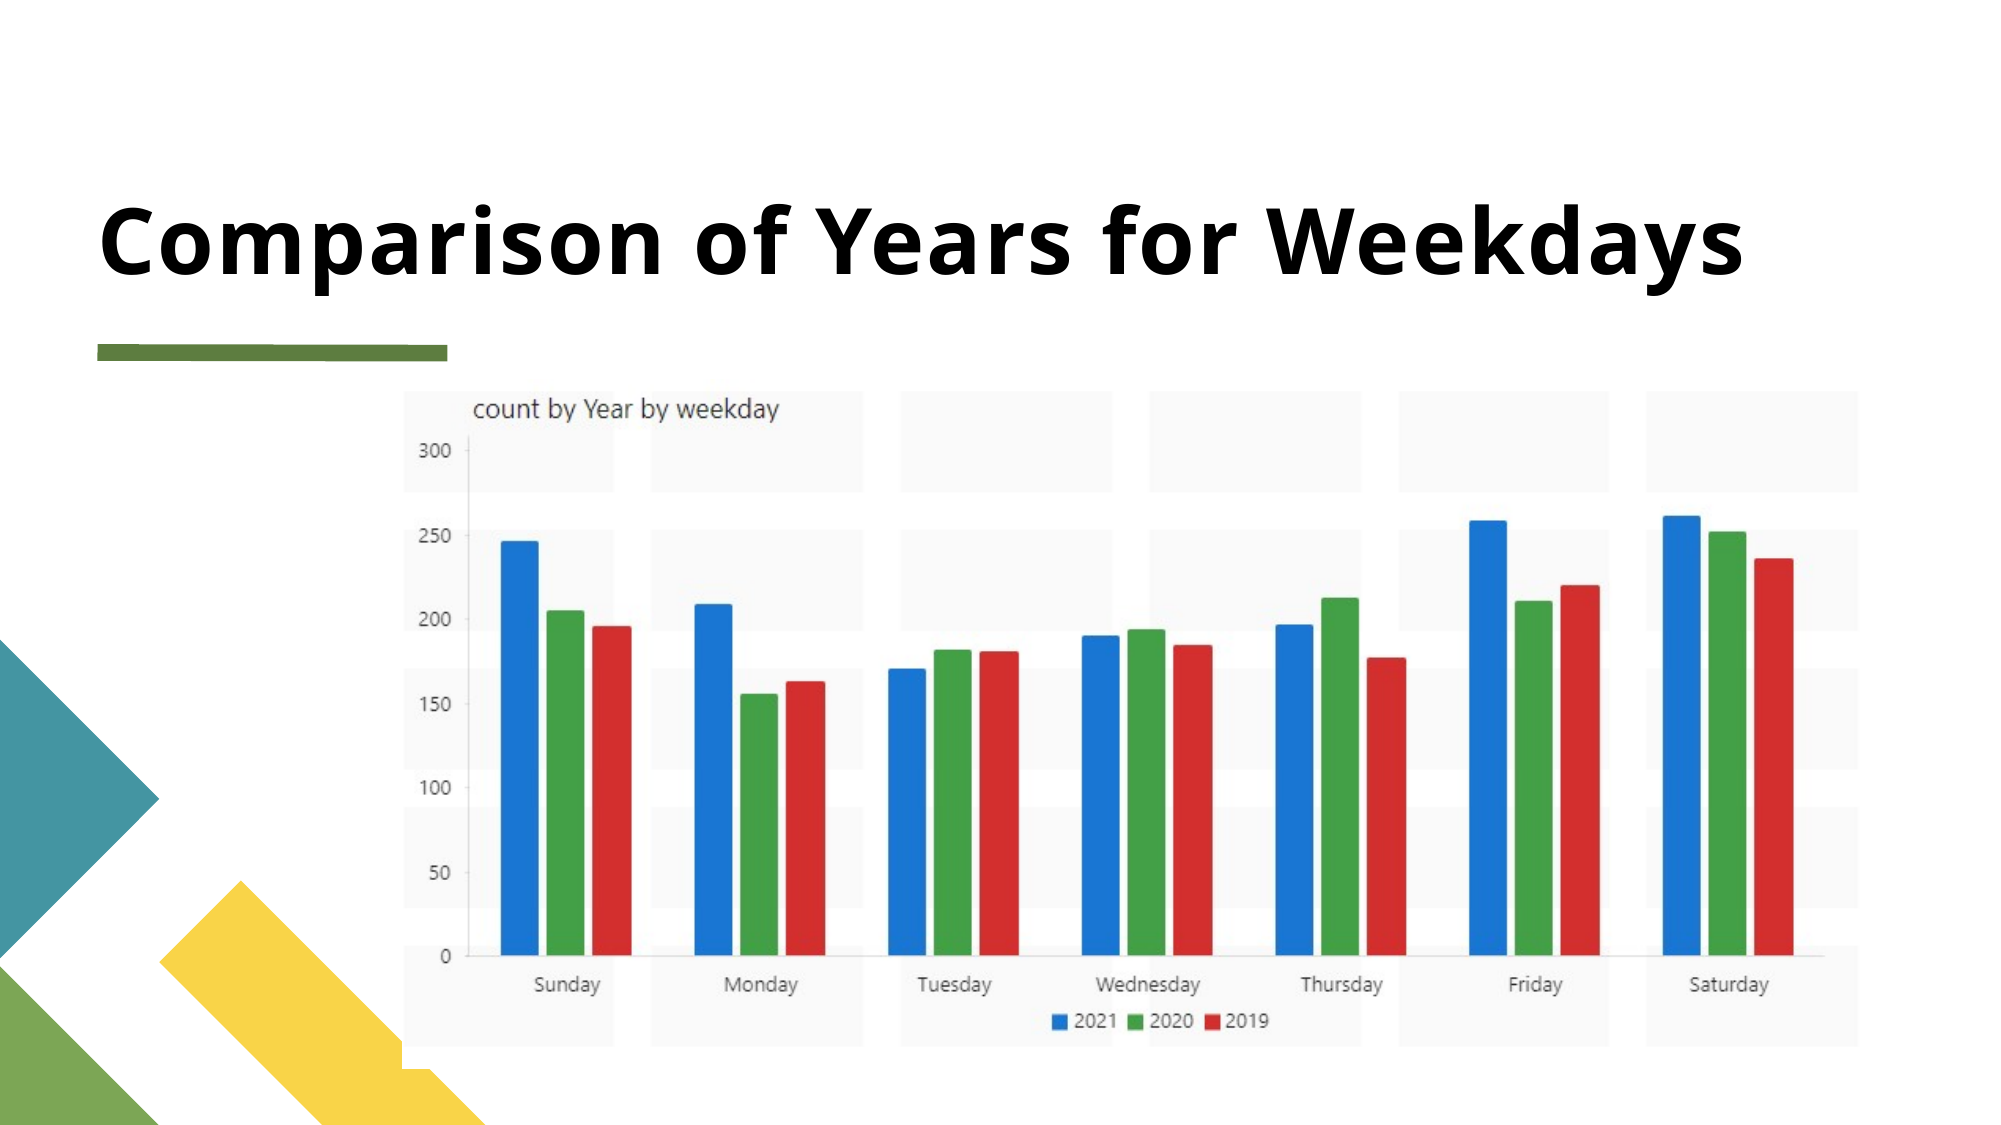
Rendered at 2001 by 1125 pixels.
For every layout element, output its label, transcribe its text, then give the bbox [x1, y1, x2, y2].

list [402, 379, 1882, 1069]
title Comparison of Years for Weekdays [97, 16, 1882, 293]
